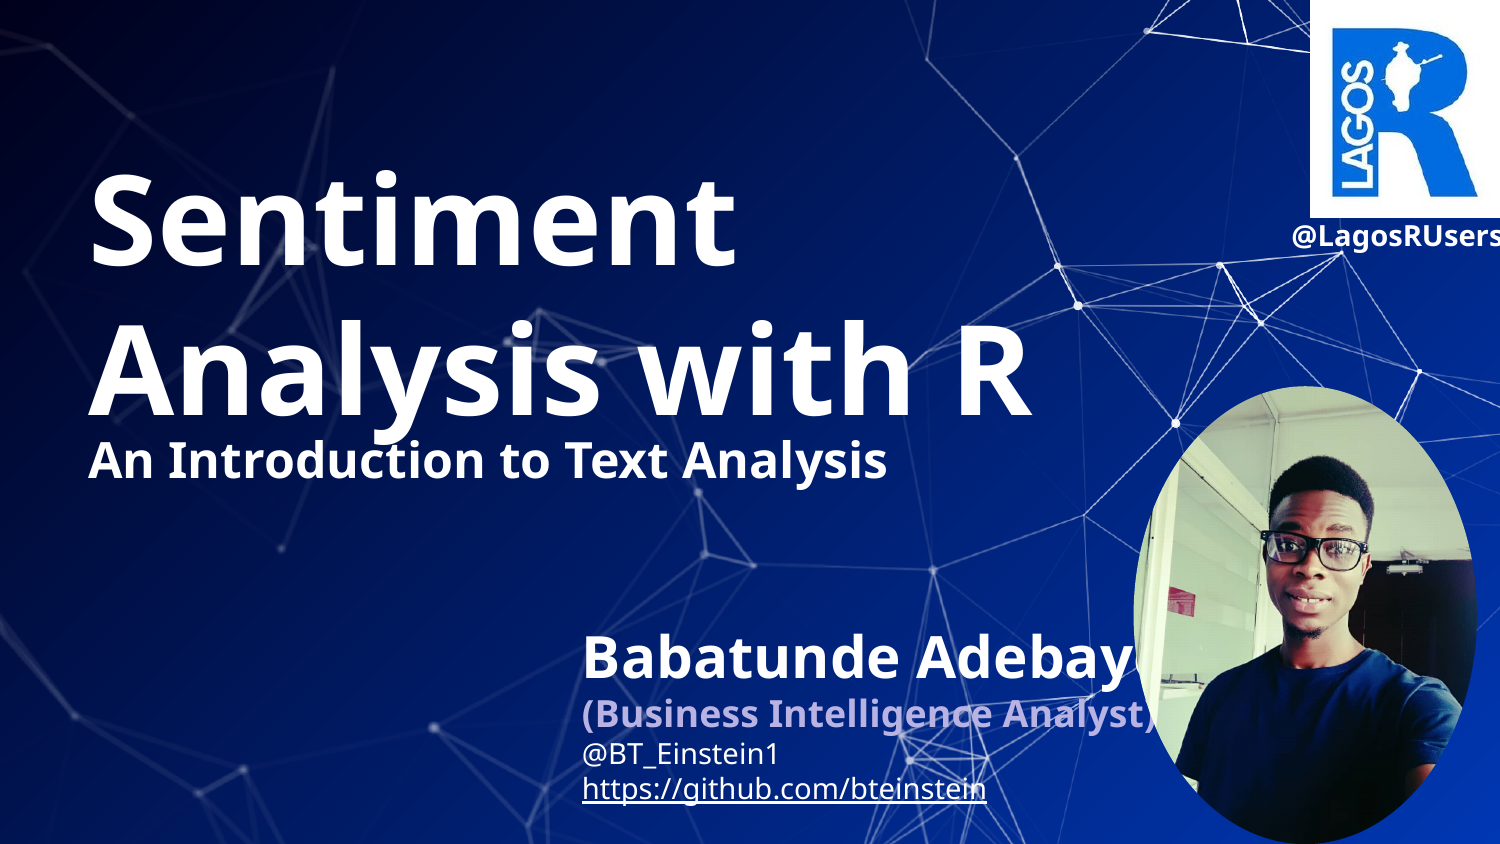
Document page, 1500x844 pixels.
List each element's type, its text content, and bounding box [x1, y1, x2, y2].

title An Introduction to Text Analysis [88, 428, 1128, 520]
text_box Babatunde Adebayo (Business Intelligence Analyst) @BT_Einstein1 https://github.com/bteinstein [581, 619, 1128, 811]
text_box Sentiment Analysis with R [88, 140, 1040, 331]
picture [0, 0, 1500, 844]
text_box @LagosRUsers [1276, 210, 1500, 261]
